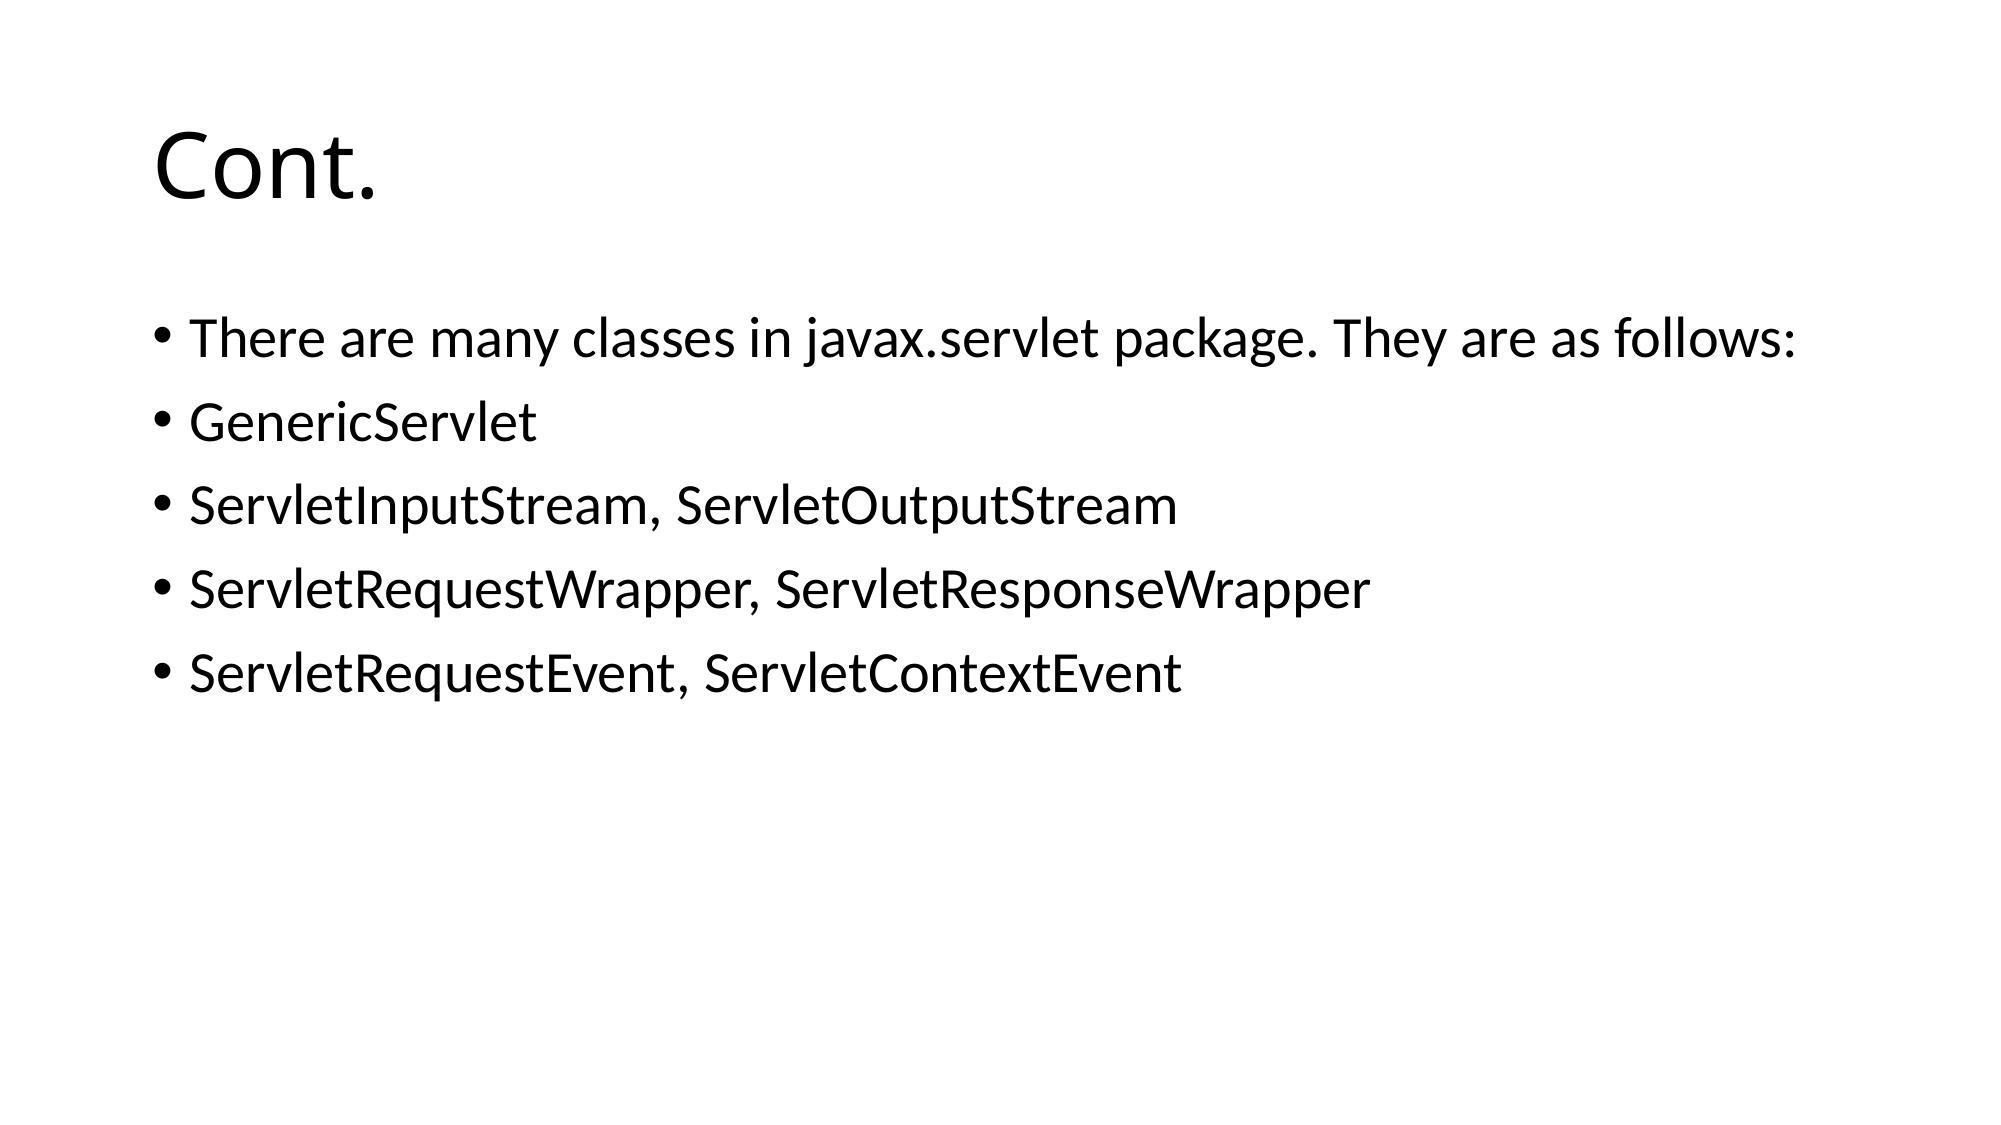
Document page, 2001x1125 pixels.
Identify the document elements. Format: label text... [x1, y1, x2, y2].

title Cont. [137, 59, 1863, 278]
list There are many classes in javax.servlet package. They are as follows: GenericServlet ServletInputStream, ServletOutputStream ServletRequestWrapper, ServletResponseWrapper ServletRequestEvent, ServletContextEvent [137, 299, 1863, 1014]
